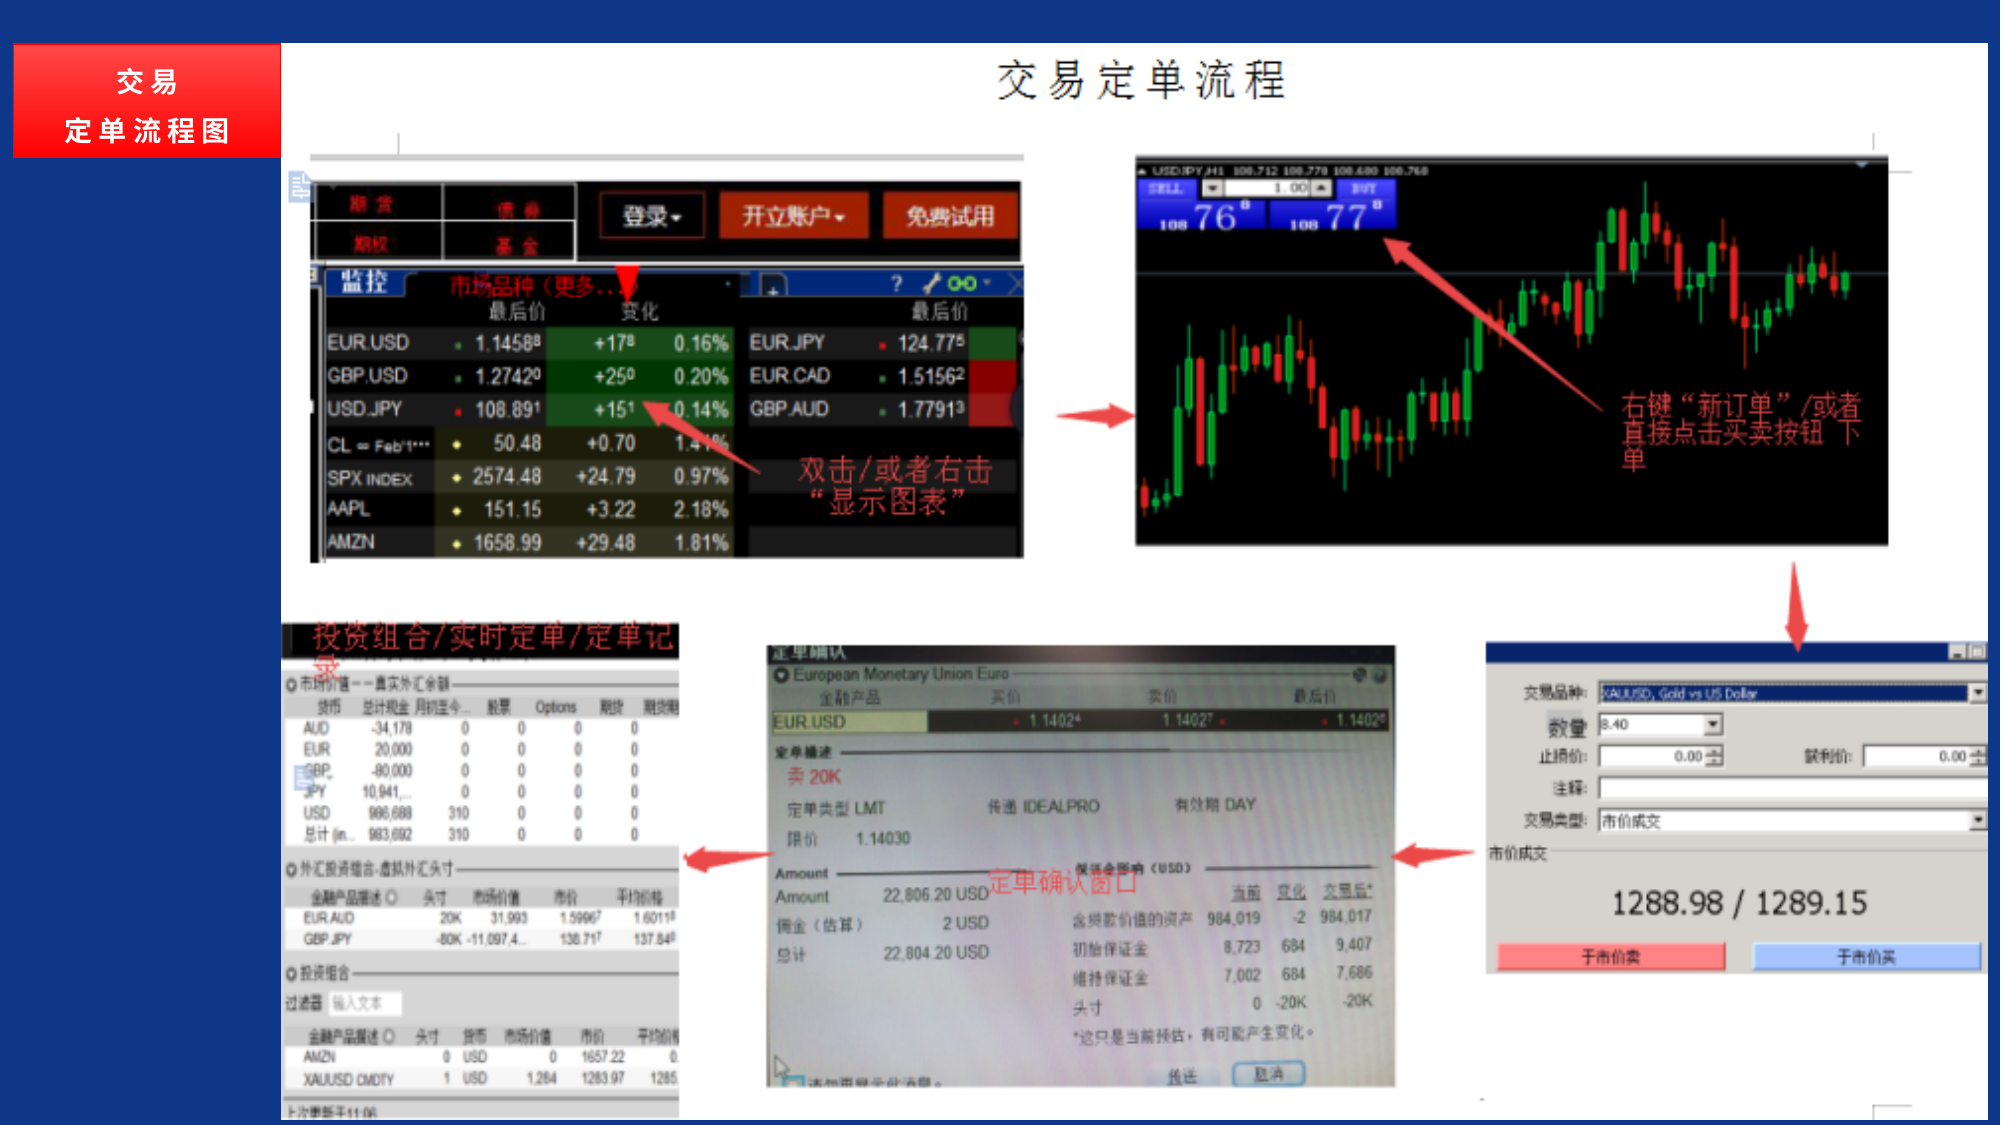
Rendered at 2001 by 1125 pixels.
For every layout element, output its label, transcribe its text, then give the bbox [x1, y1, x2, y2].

text_box 交易 定单流程图 [13, 43, 281, 158]
picture [281, 43, 1988, 1120]
